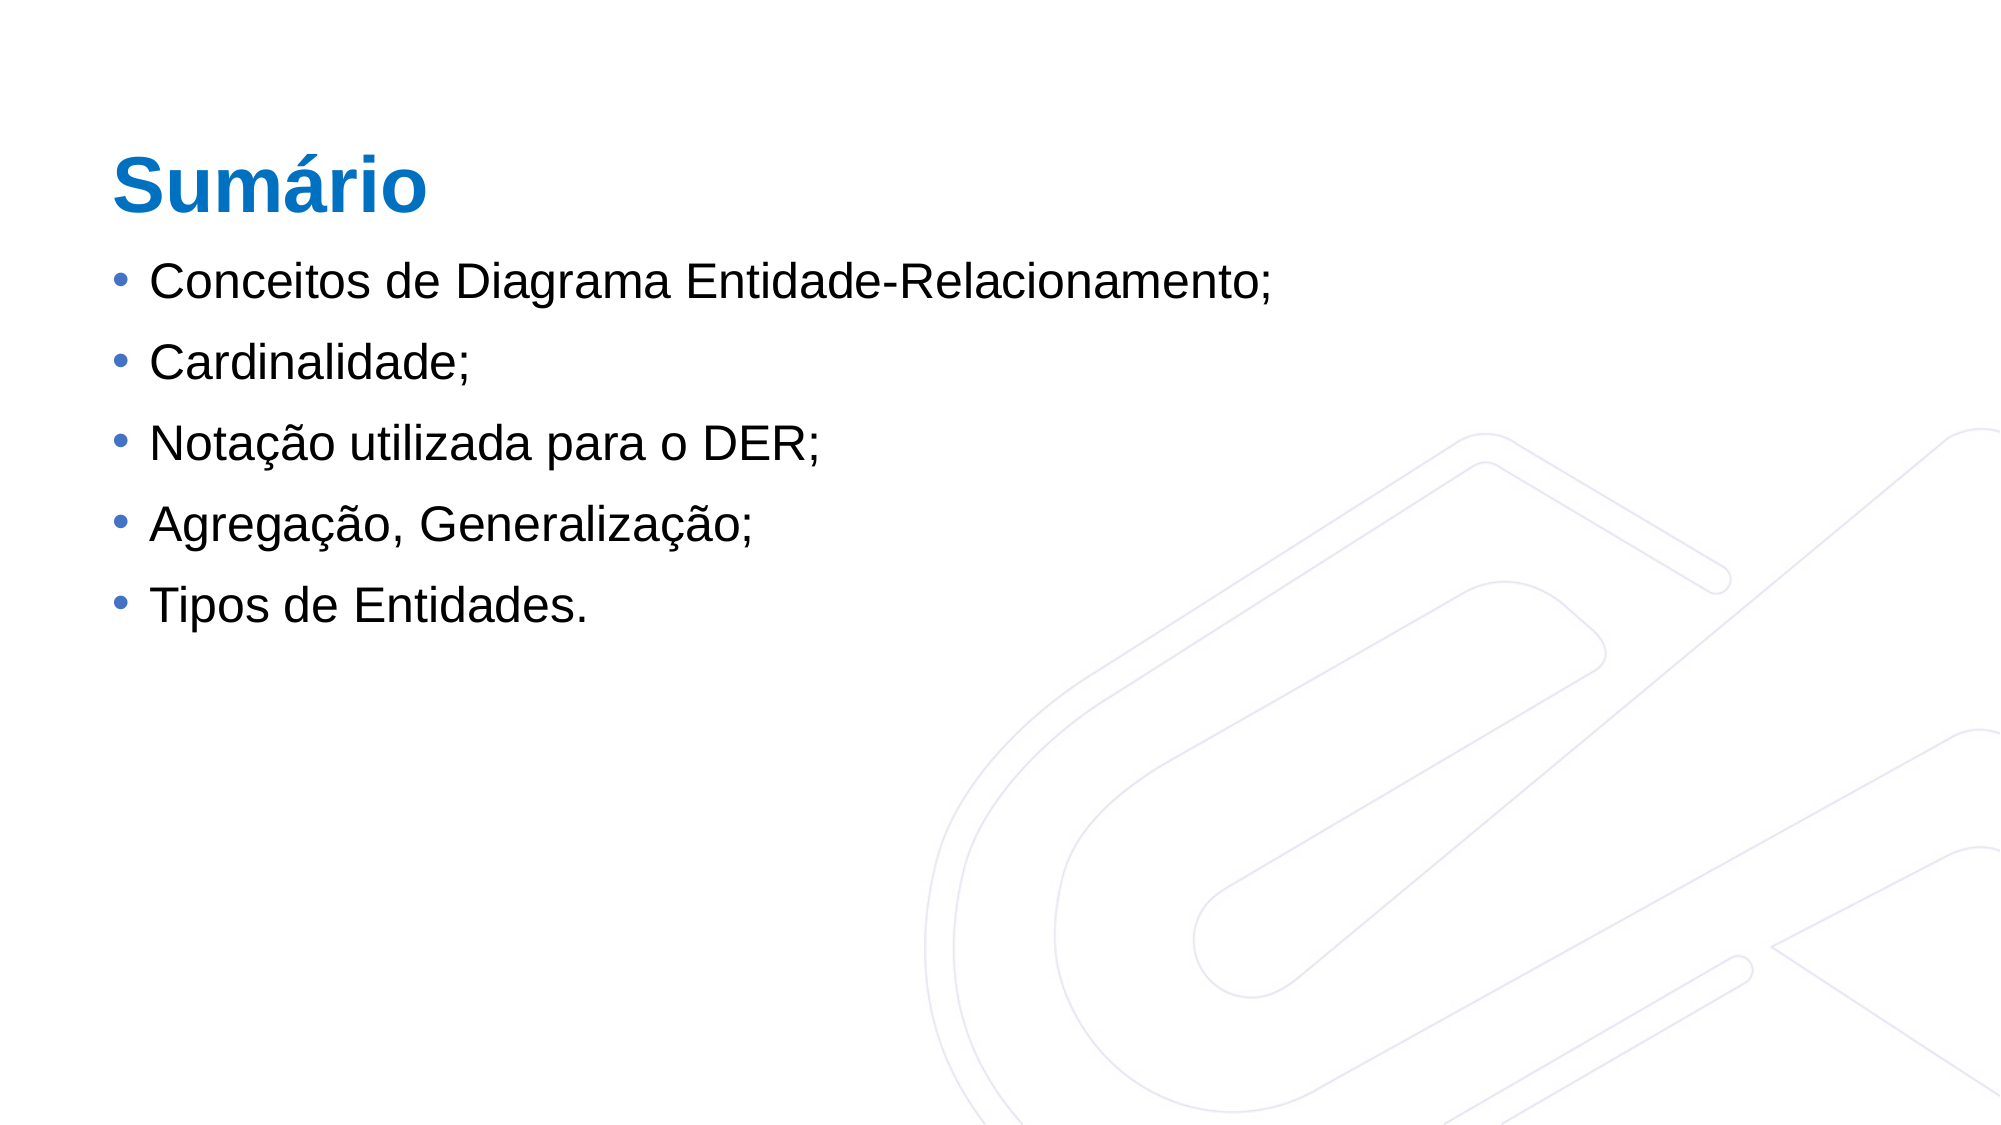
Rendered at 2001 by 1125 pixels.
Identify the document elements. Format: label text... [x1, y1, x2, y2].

list Sumário Conceitos de Diagrama Entidade-Relacionamento; Cardinalidade; Notação utilizada para o DER; Agregação, Generalização; Tipos de Entidades. [97, 125, 1829, 690]
